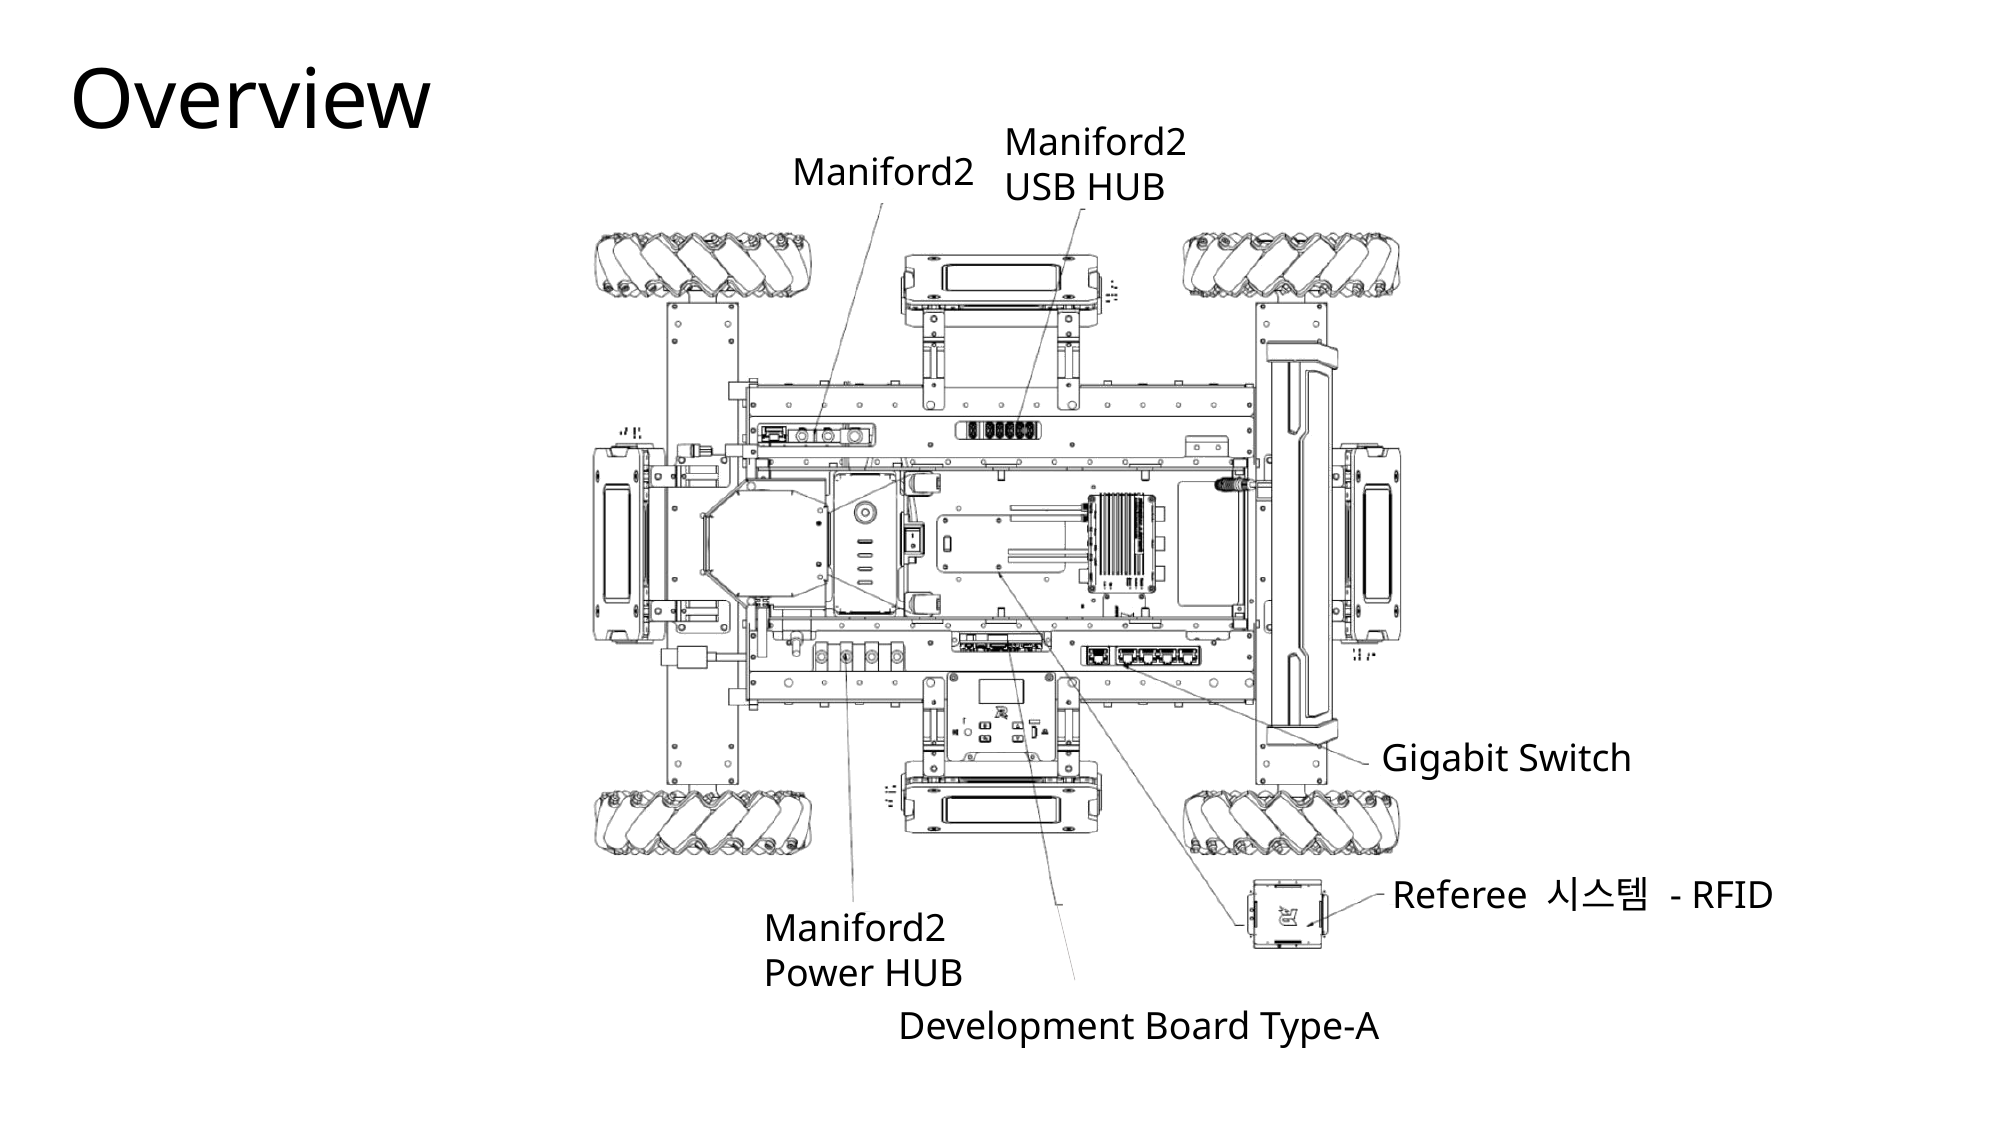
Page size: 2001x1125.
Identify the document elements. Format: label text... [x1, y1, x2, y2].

text_box Maniford2 [777, 140, 989, 166]
text_box Overview [54, 37, 448, 153]
text_box Maniford2 Power HUB [748, 959, 979, 1002]
text_box Referee 시스템 - RFID [1442, 864, 1790, 924]
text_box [1052, 885, 1075, 981]
text_box Gigabit Switch [1442, 726, 1648, 787]
text_box Maniford2 USB HUB [989, 111, 1202, 166]
text_box Development Board Type-A [883, 994, 1395, 1055]
picture [558, 166, 1442, 959]
